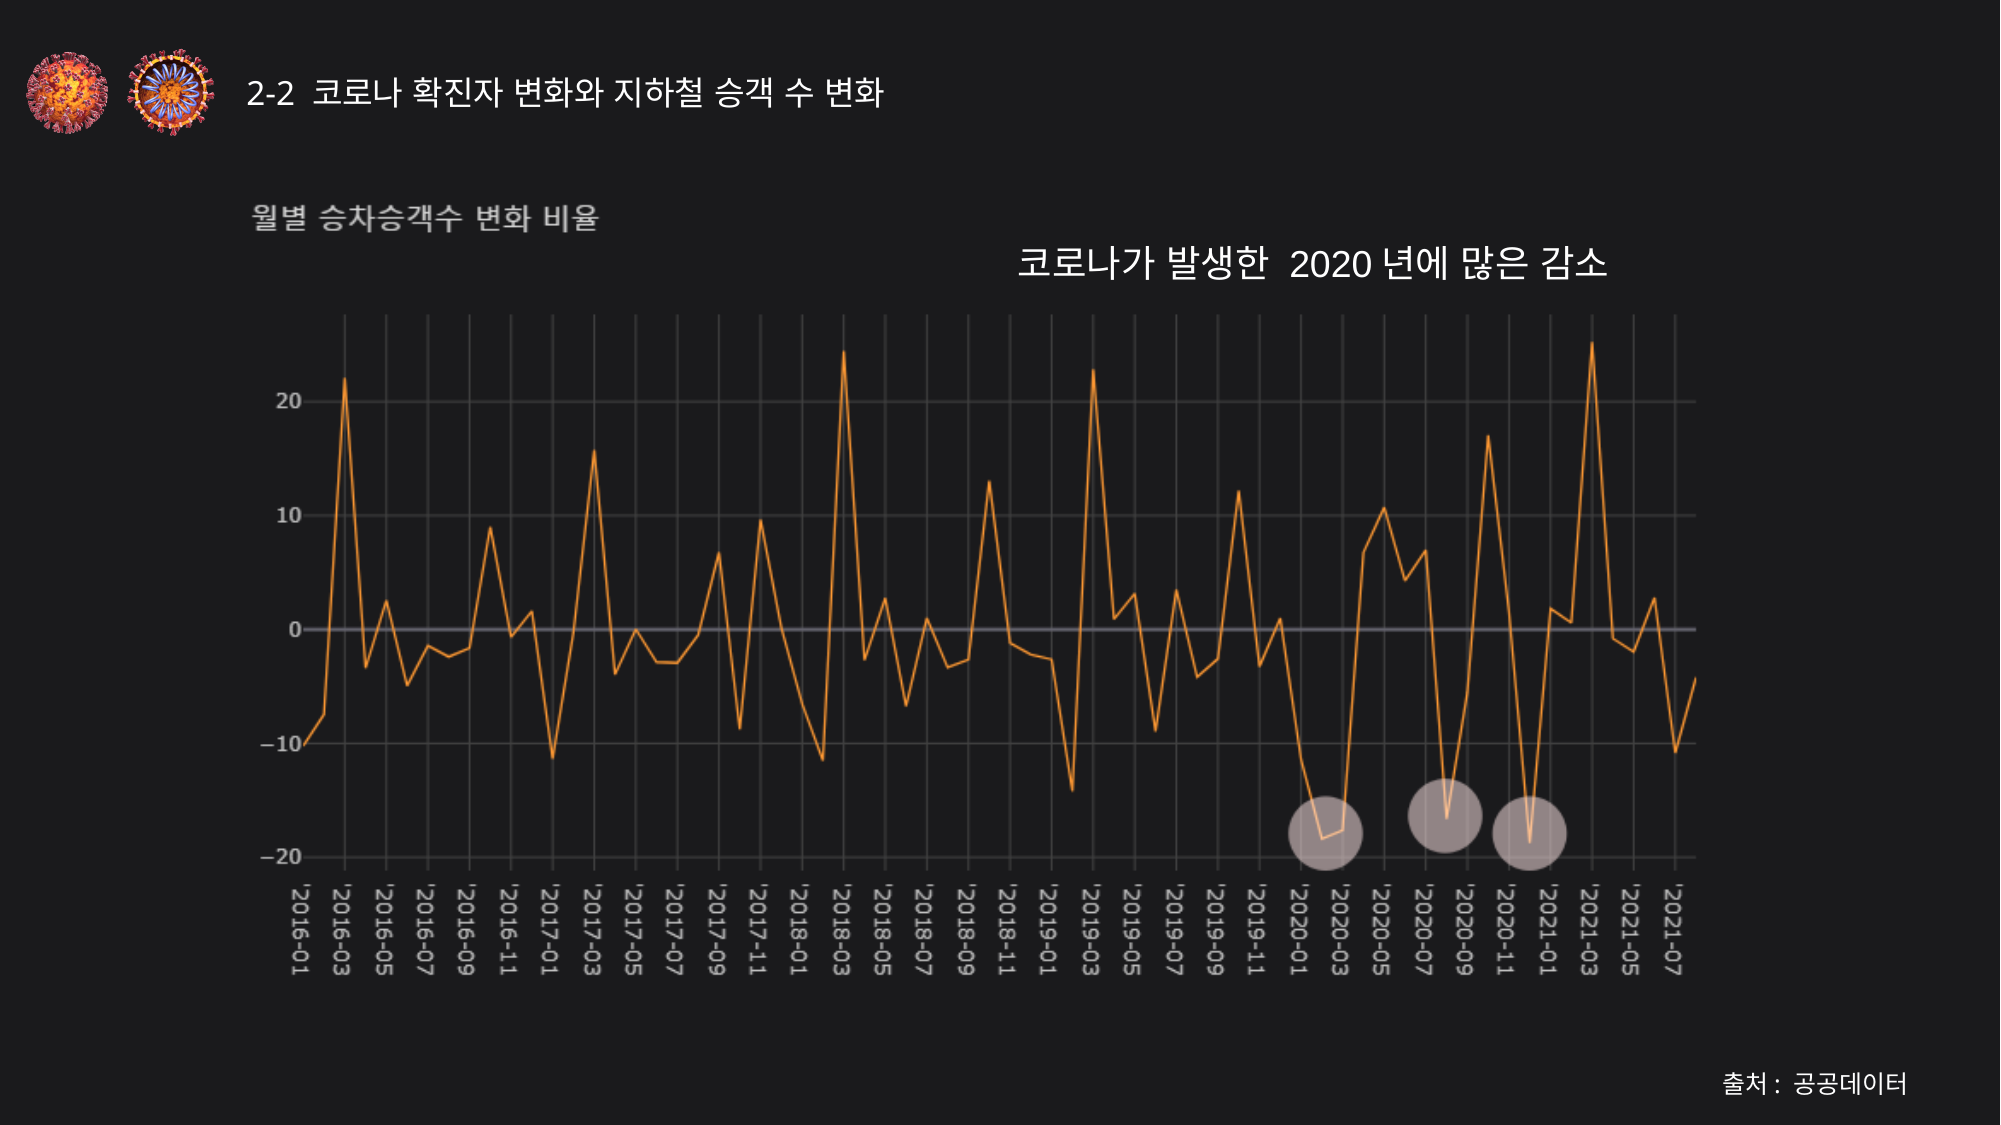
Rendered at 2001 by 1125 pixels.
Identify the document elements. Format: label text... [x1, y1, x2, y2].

text_box 2-2 코로나 확진자 변화와 지하철 승객 수 변화 [231, 64, 901, 120]
text_box 출처: 공공데이터 [1707, 1061, 1934, 1106]
picture [19, 40, 1833, 1040]
